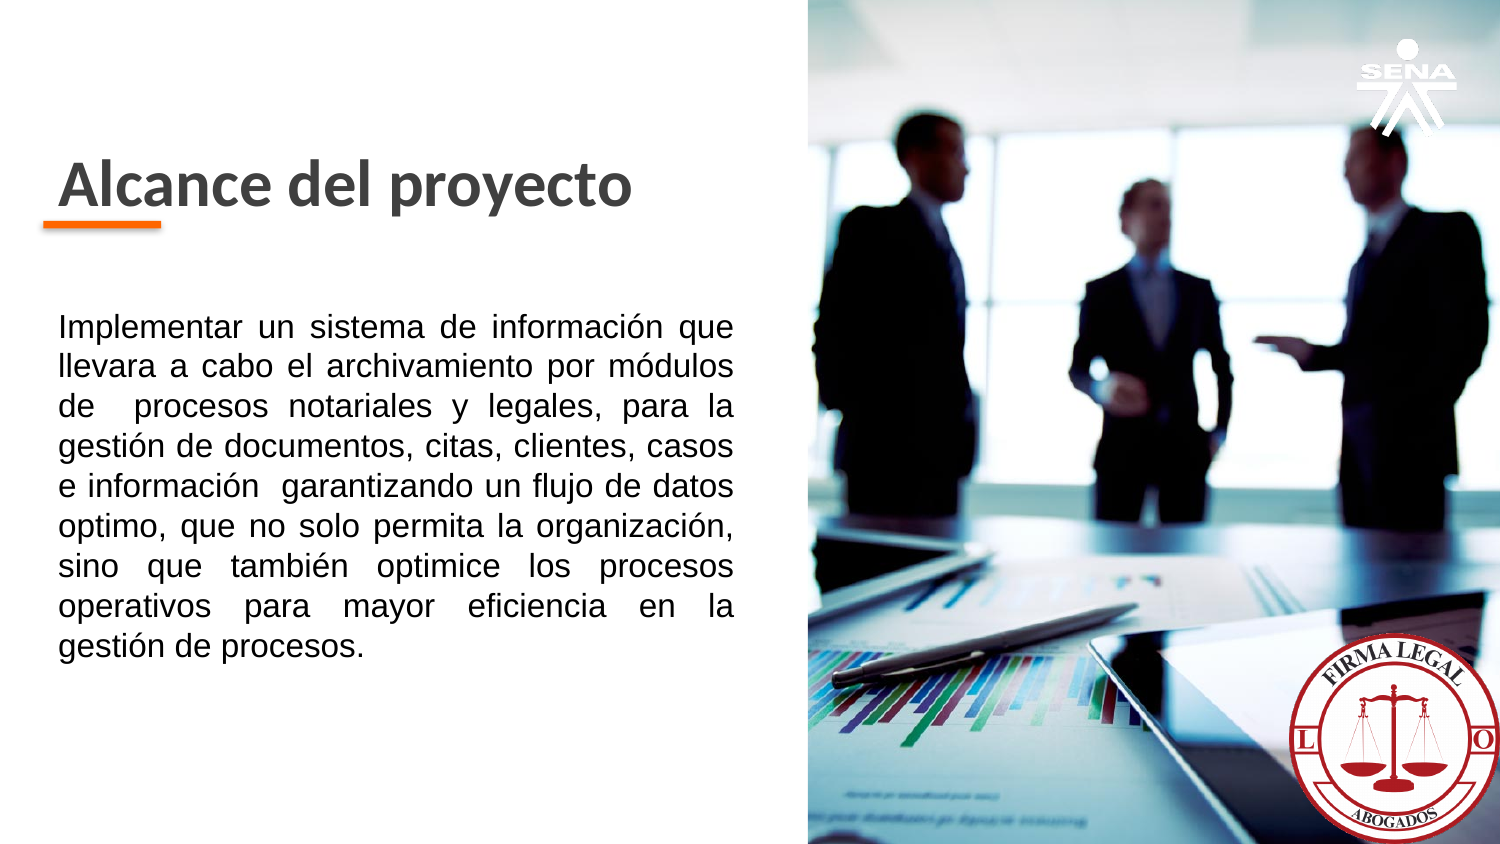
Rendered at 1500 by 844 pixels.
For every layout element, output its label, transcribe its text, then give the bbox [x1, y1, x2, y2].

picture [0, 0, 1500, 844]
text_box Alcance del proyecto [43, 132, 658, 228]
text_box Implementar un sistema de información que llevara a cabo el archivamiento por módulos de procesos notariales y legales, para la gestión de documentos, citas, clientes, casos e información garantizando un flujo de datos optimo, que no solo permita la organización, sino que también optimice los procesos operativos para mayor eficiencia en la gestión de procesos. [43, 297, 750, 752]
text_box [43, 220, 162, 229]
